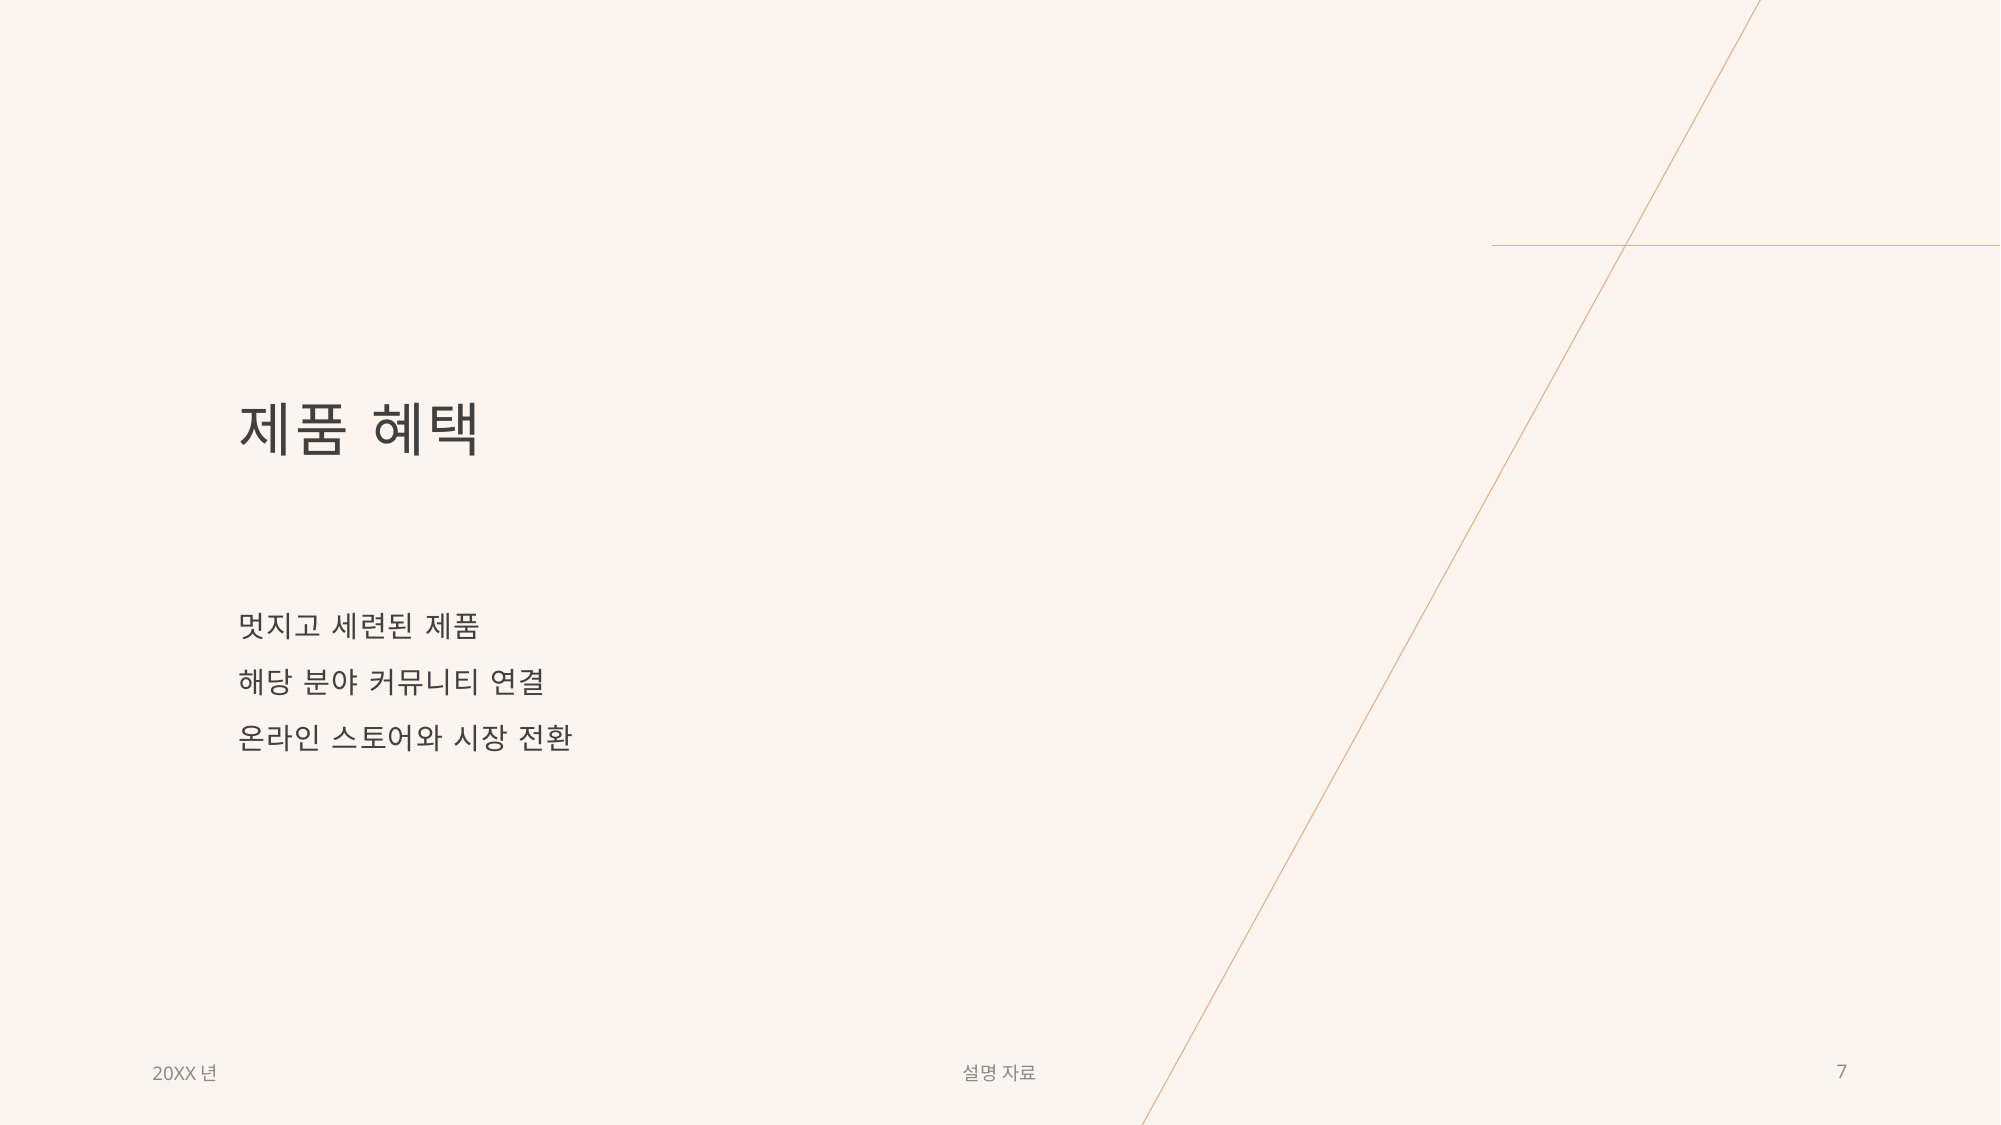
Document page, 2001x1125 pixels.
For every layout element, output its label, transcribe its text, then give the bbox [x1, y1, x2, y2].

footer 설명 자료 [857, 1042, 1143, 1103]
list 멋지고 세련된 제품 해당 분야 커뮤니티 연결 온라인 스토어와 시장 전환 [223, 600, 1062, 851]
slide_number 7 [1412, 1042, 1863, 1103]
title 제품 혜택 [223, 274, 1062, 472]
slide_number 20XX년 [137, 1042, 588, 1103]
